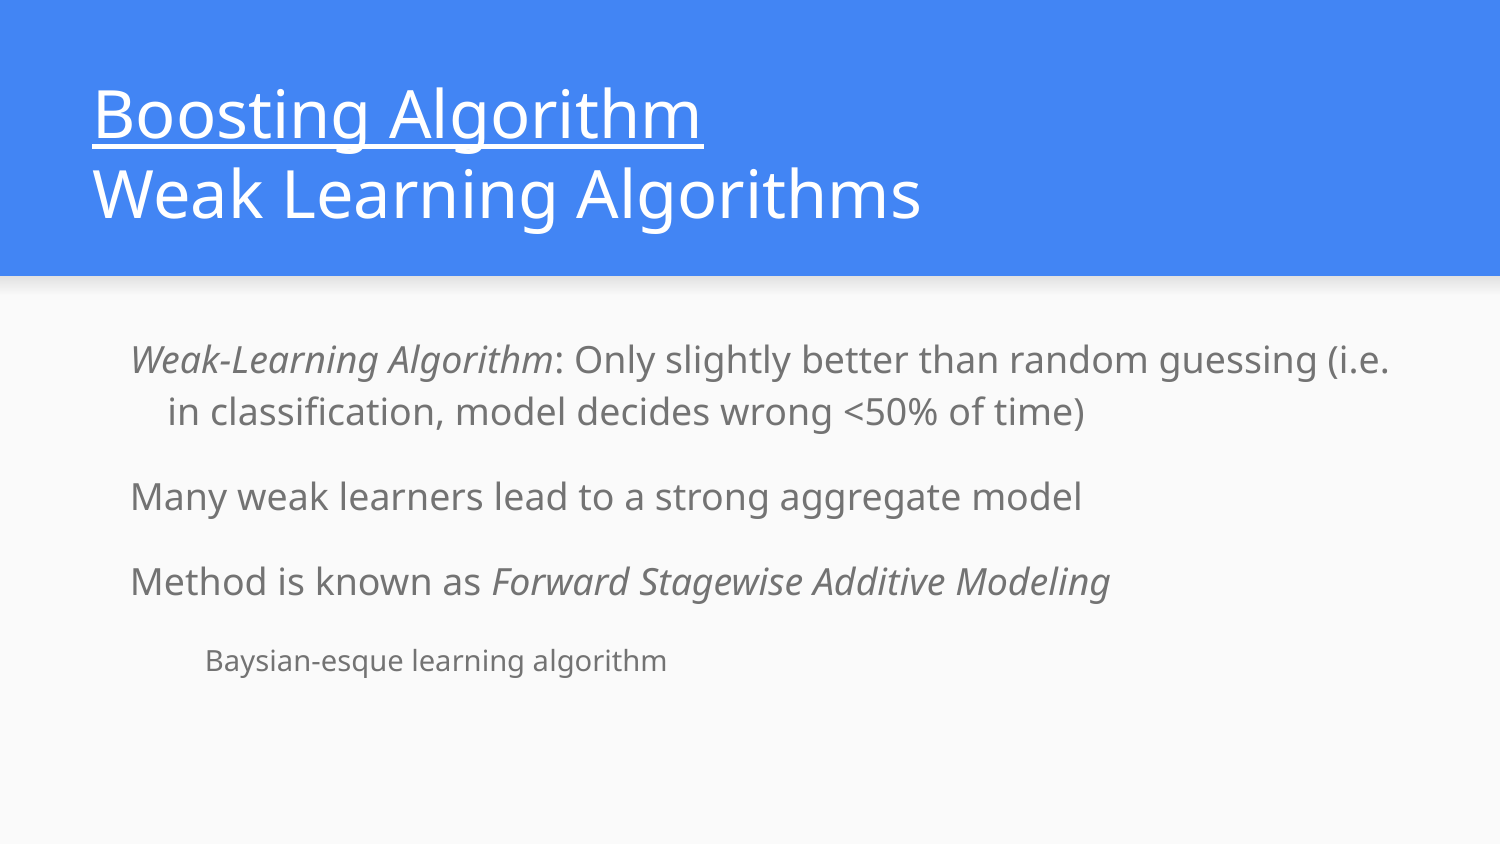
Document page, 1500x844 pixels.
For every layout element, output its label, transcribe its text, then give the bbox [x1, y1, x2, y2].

title Boosting Algorithm Weak Learning Algorithms [77, 35, 1427, 248]
list Weak-Learning Algorithm: Only slightly better than random guessing (i.e. in classification, model decides wrong <50% of time) Many weak learners lead to a strong aggregate model Method is known as Forward Stagewise Additive Modeling Baysian-esque learning algorithm [77, 314, 1427, 760]
